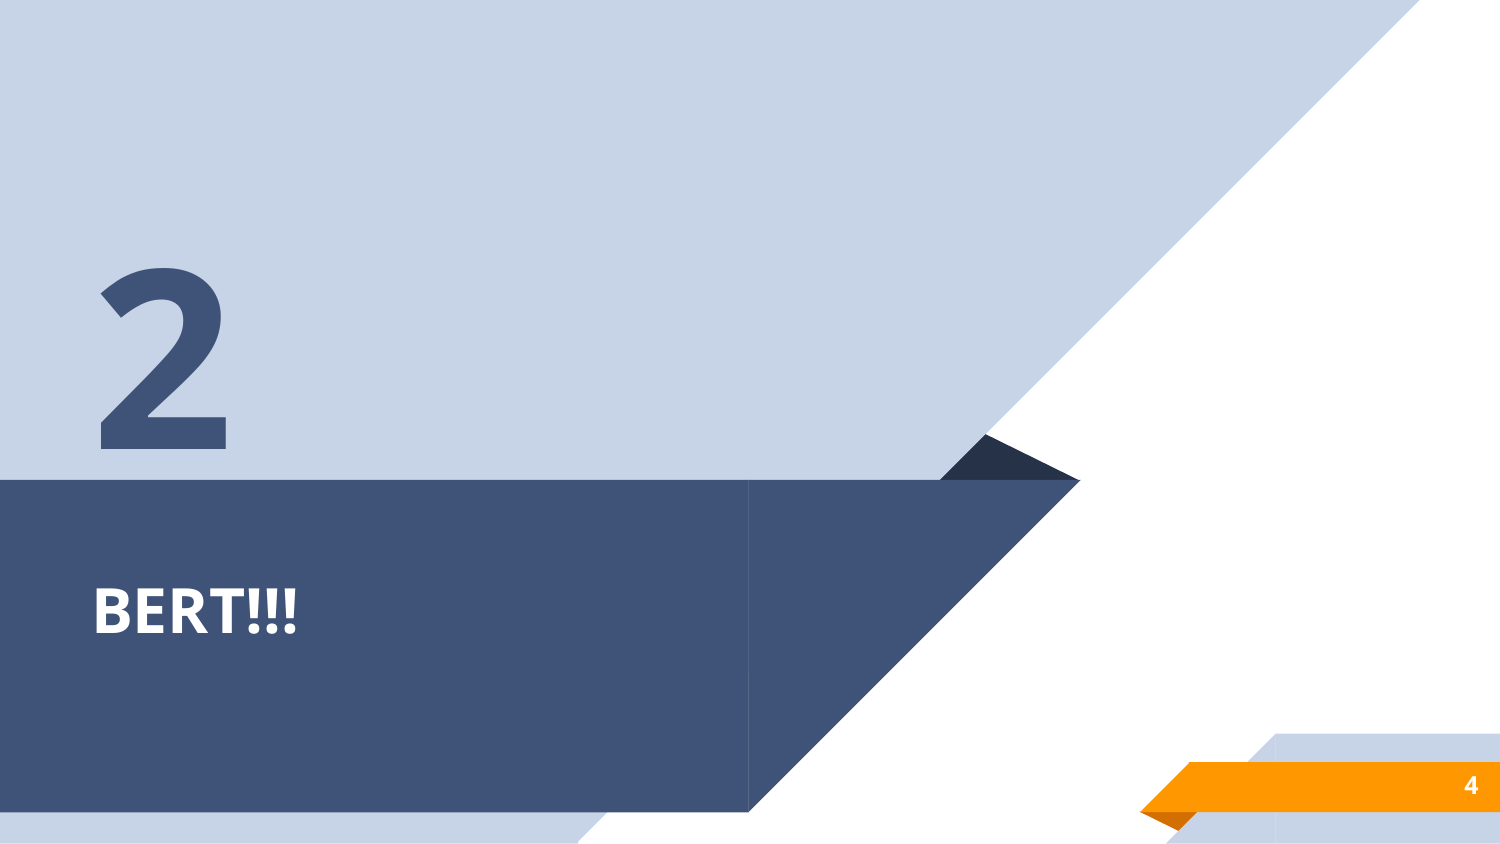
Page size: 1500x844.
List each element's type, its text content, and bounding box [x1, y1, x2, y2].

title BERT!!! [76, 470, 748, 662]
slide_number 4 [1249, 760, 1494, 813]
text_box 2 [76, 0, 434, 515]
